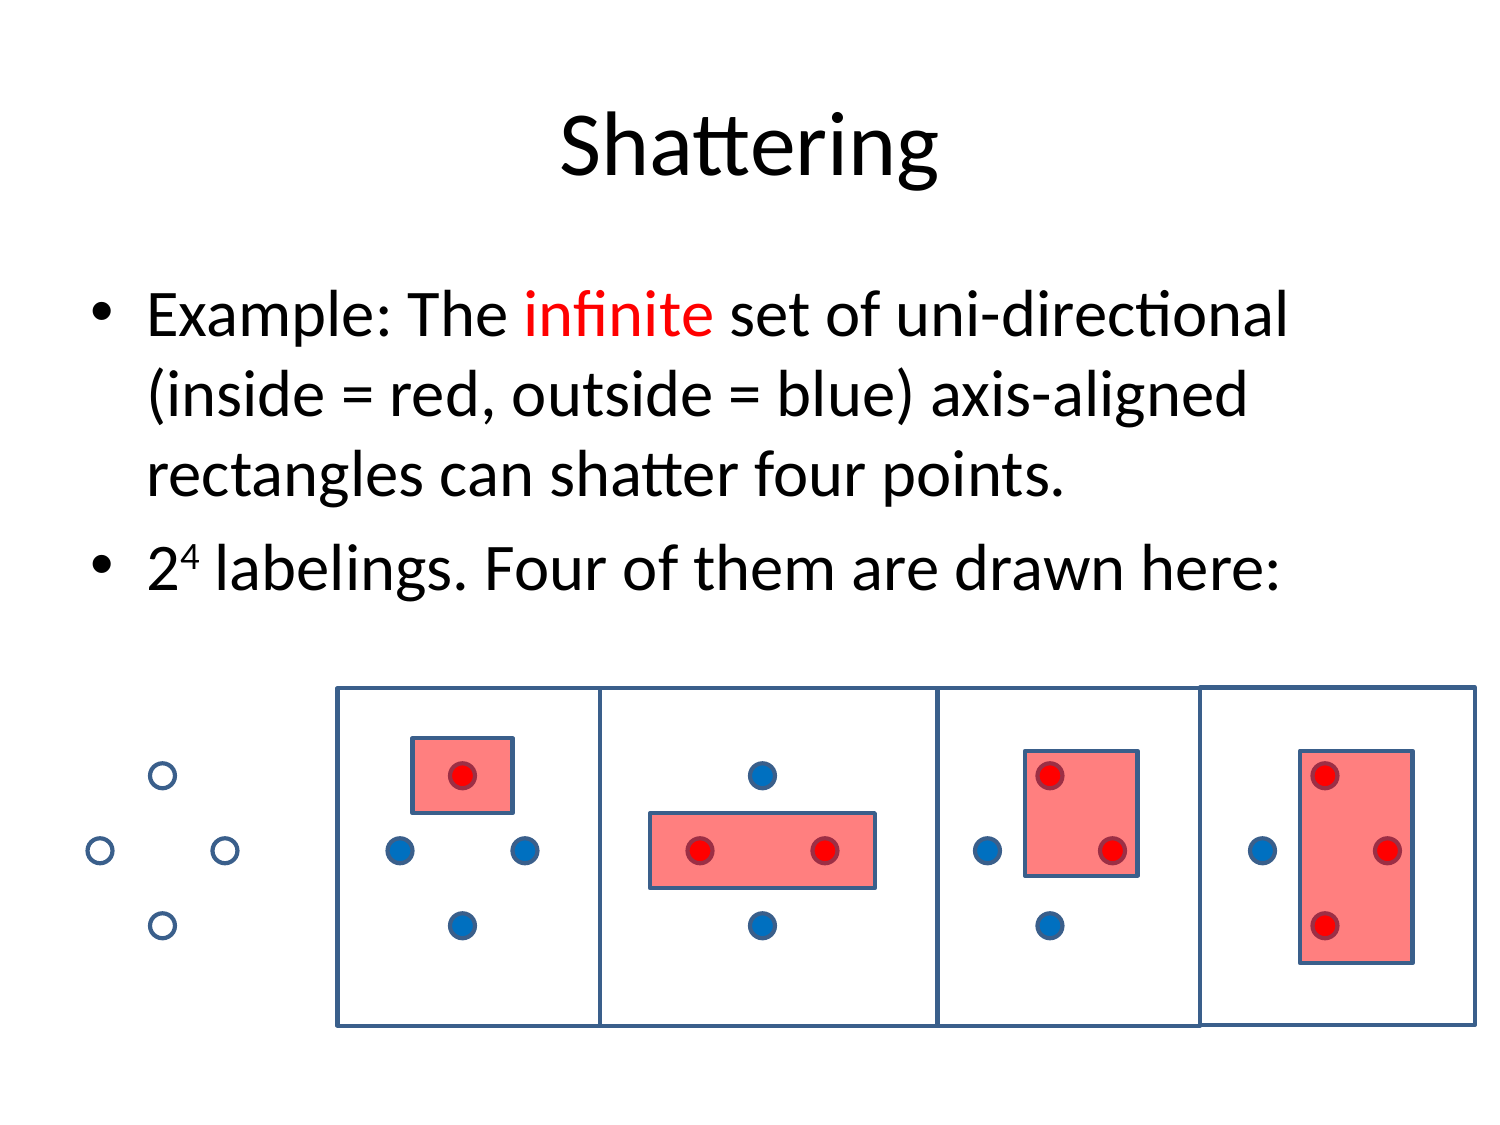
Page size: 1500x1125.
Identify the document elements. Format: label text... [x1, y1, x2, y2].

text_box [935, 686, 1202, 1028]
title Shattering [75, 45, 1425, 233]
text_box [147, 911, 178, 941]
text_box [147, 761, 178, 791]
text_box [85, 836, 115, 866]
text_box [210, 836, 240, 866]
text_box [335, 686, 598, 1028]
text_box [598, 686, 935, 1028]
text_box [1198, 685, 1477, 1027]
list Example: The infinite set of uni-directional (inside = red, outside = blue) axis-aligned rectangles can shatter four points. 24 labelings. Four of them are drawn here: [75, 262, 1425, 1005]
